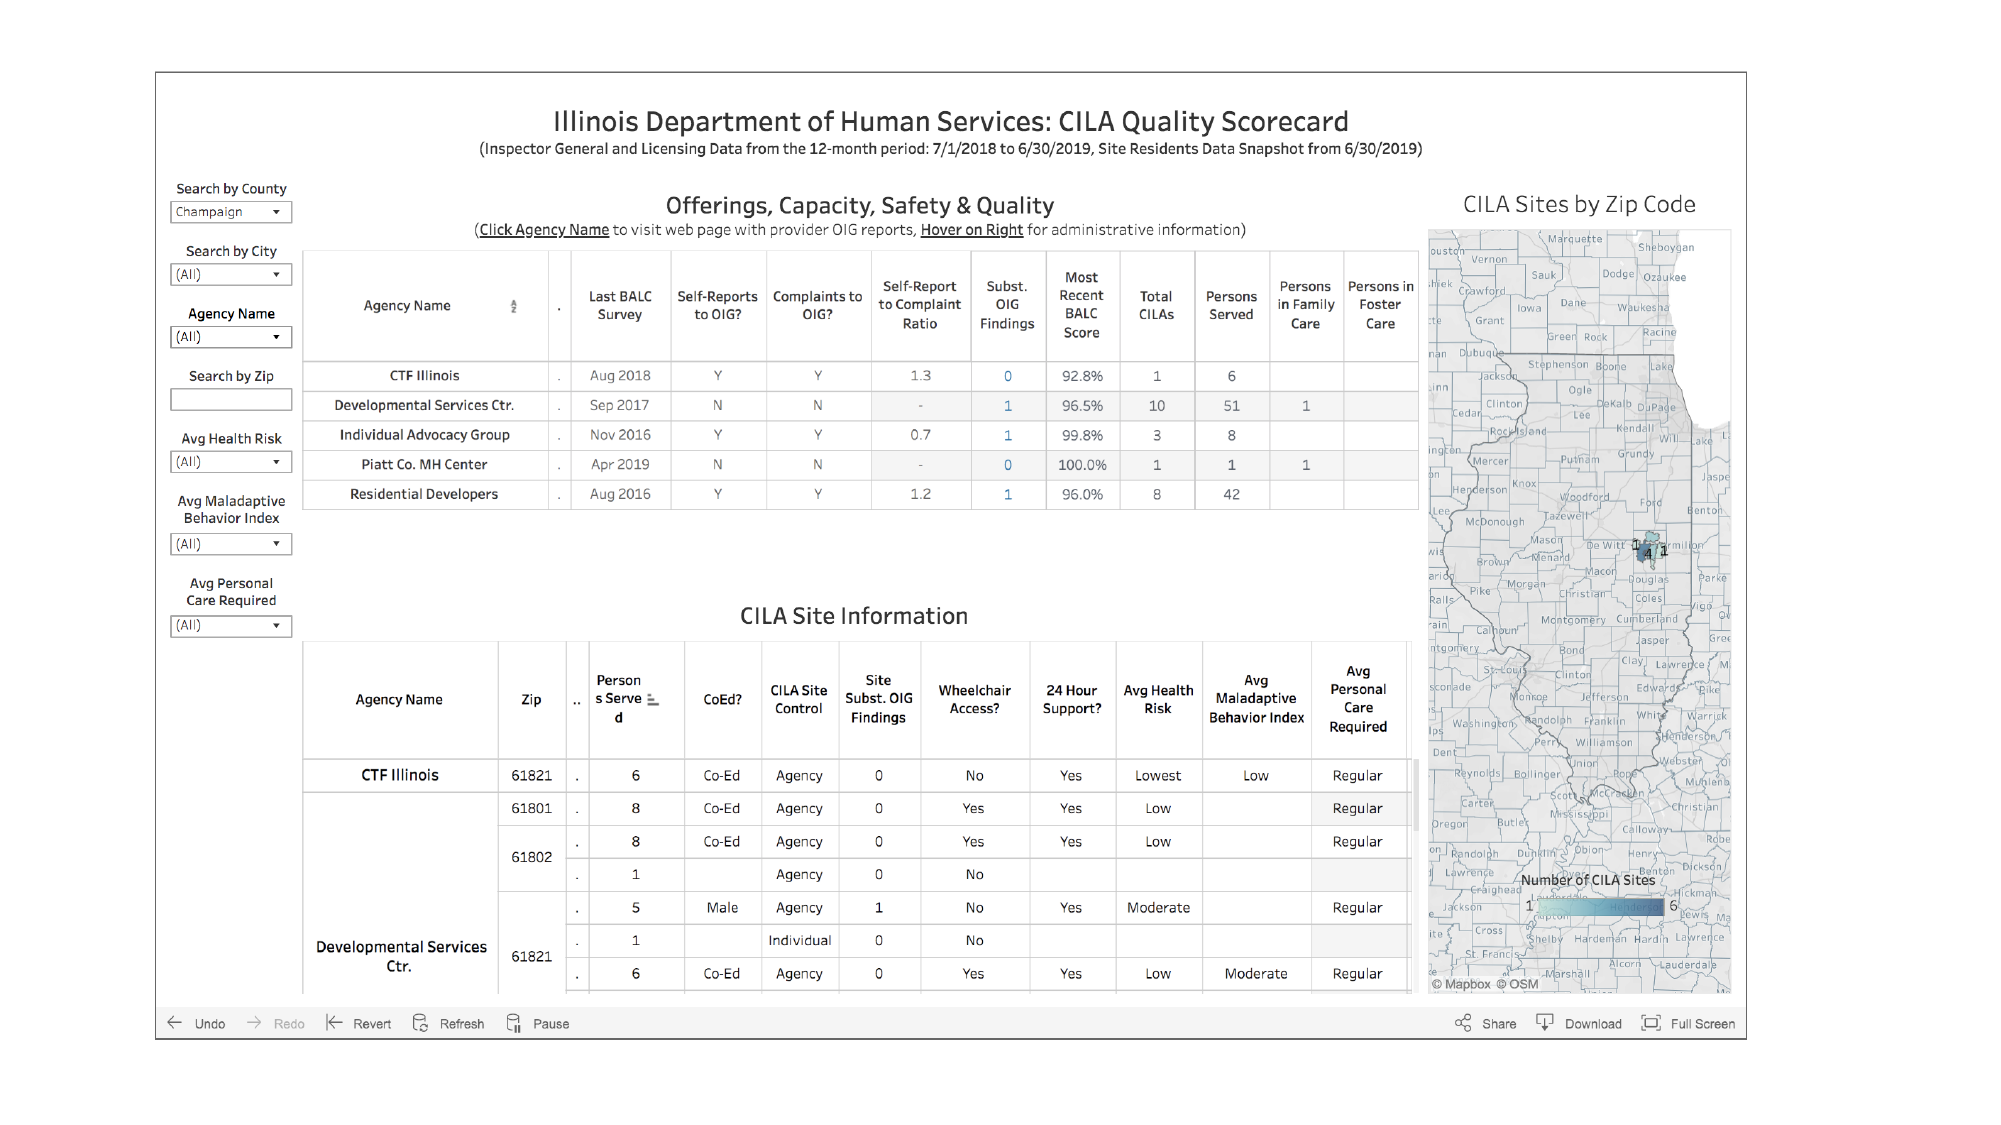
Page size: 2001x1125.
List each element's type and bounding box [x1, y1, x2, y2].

picture [143, 57, 1761, 1055]
